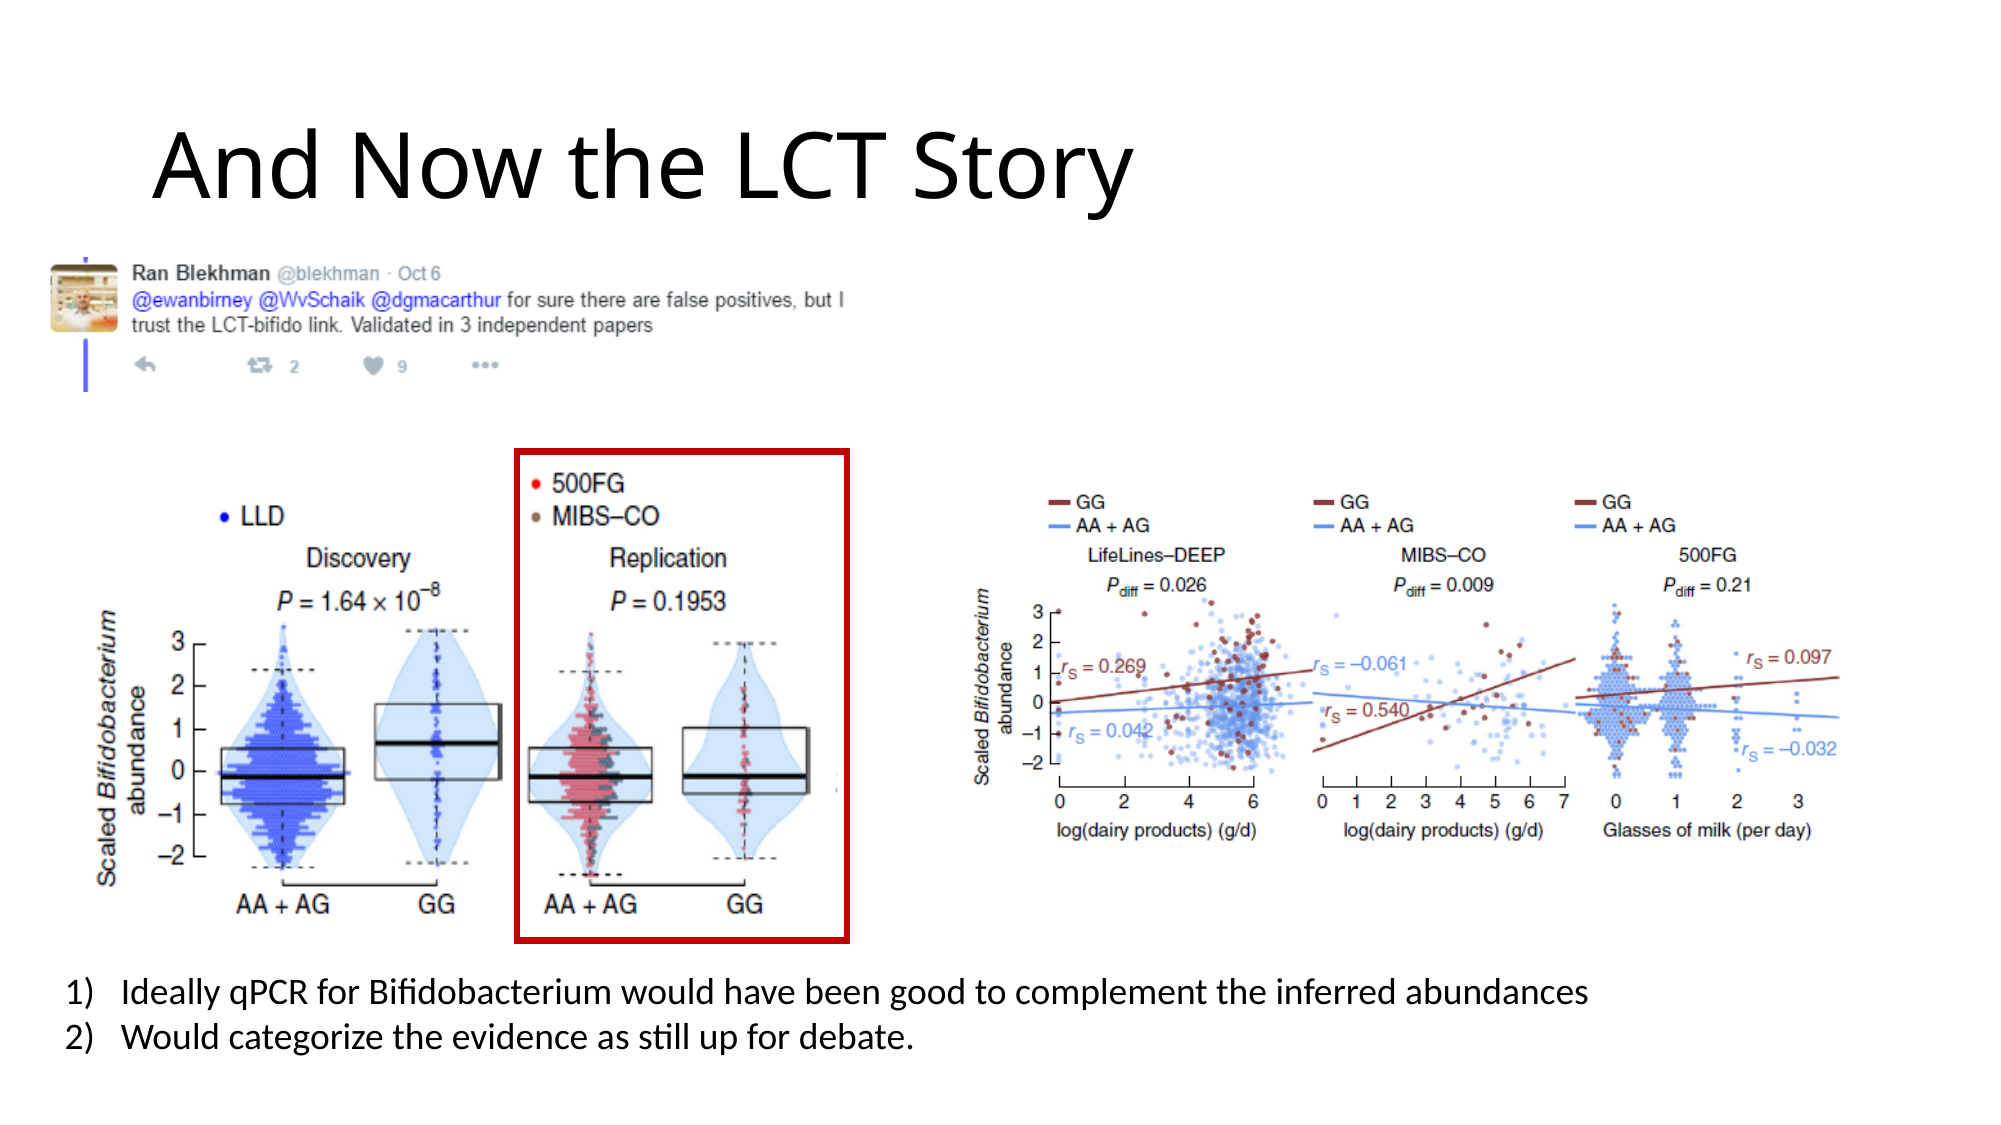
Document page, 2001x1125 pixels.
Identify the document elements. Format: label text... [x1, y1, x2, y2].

text_box [838, 451, 848, 942]
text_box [954, 445, 1872, 860]
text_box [63, 406, 838, 963]
text_box Ideally qPCR for Bifidobacterium would have been good to complement the inferred abundances Would categorize the evidence as still up for debate. [49, 959, 1606, 1064]
title And Now the LCT Story [137, 59, 1863, 278]
picture [21, 257, 892, 392]
